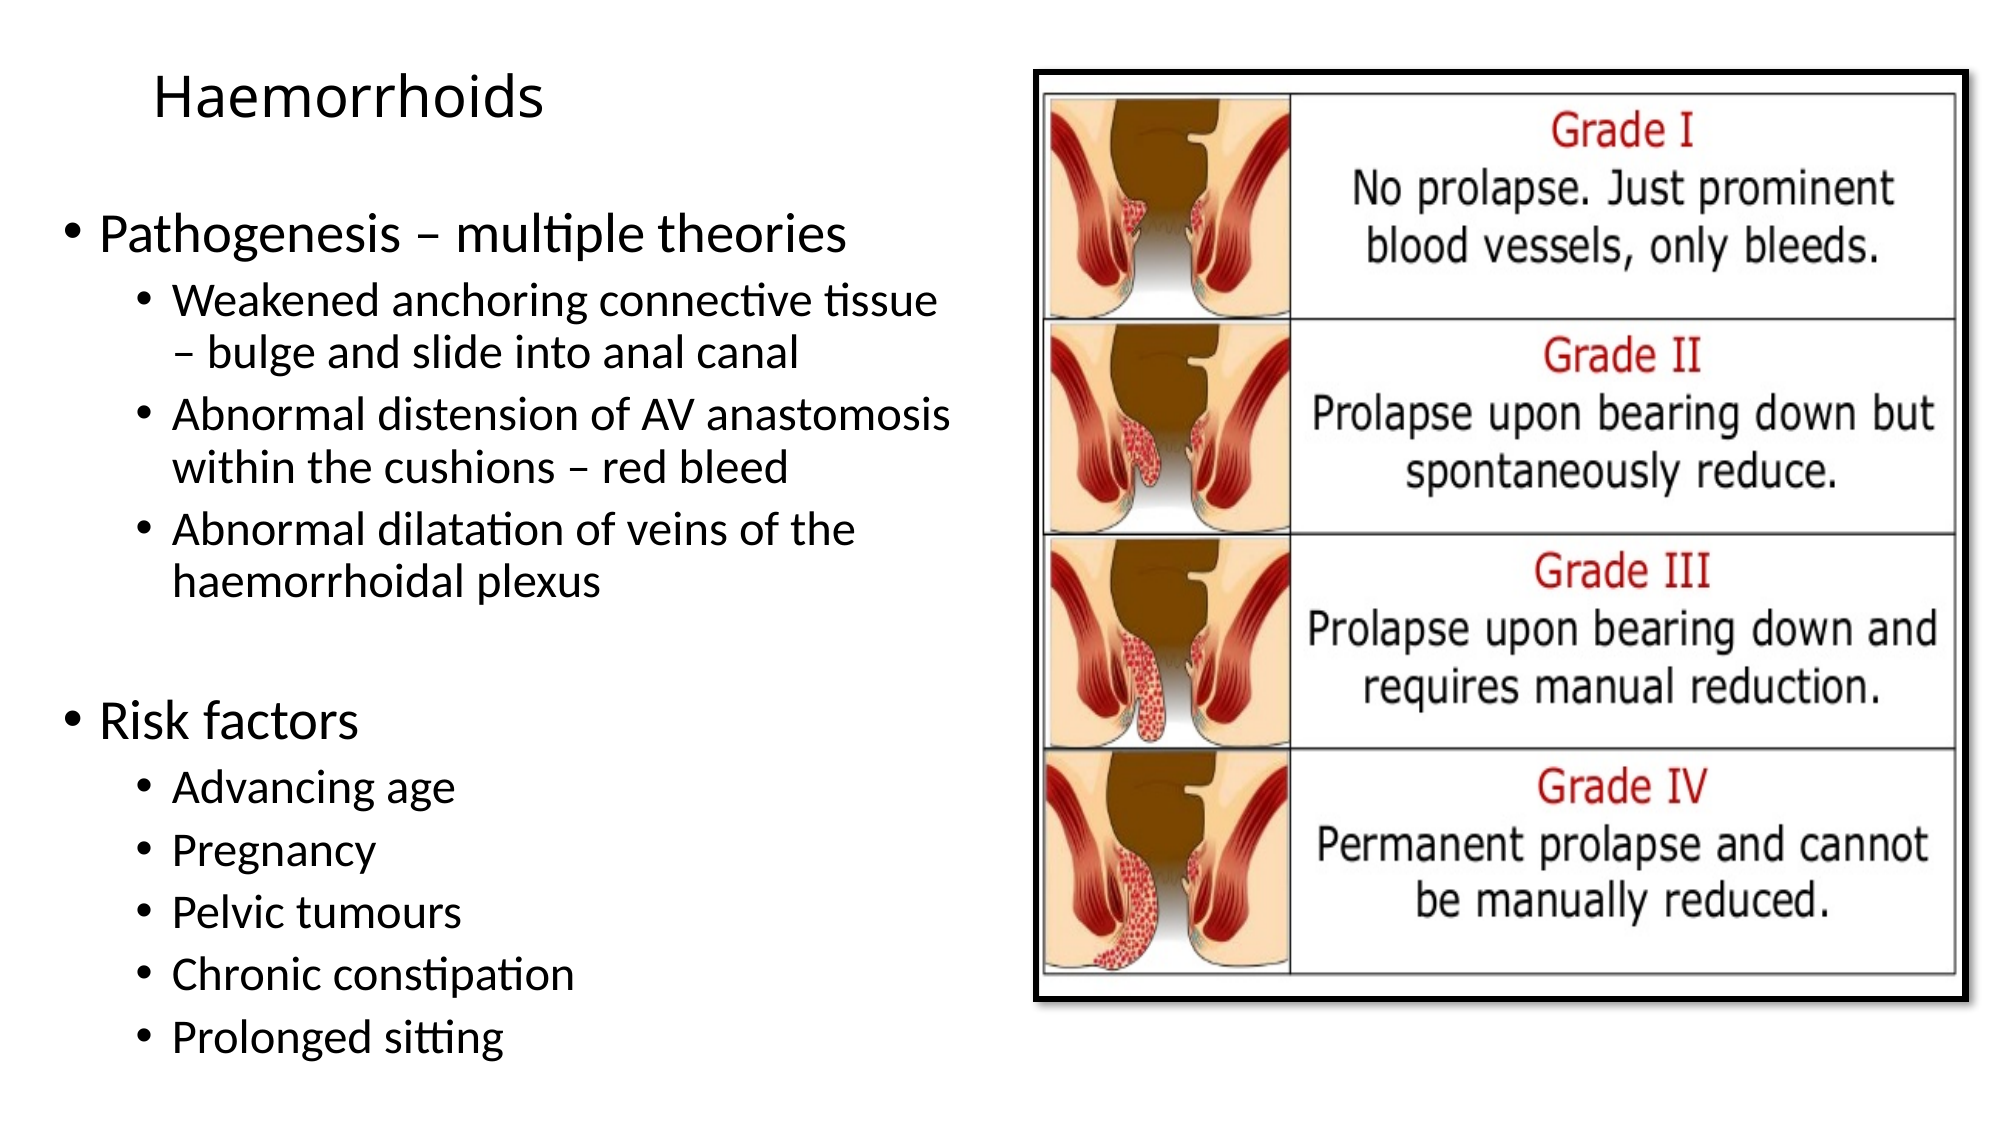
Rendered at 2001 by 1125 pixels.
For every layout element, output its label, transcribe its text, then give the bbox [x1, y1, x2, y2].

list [1039, 74, 1963, 996]
title Haemorrhoids [137, 59, 1863, 138]
list Pathogenesis – multiple theories Weakened anchoring connective tissue – bulge and slide into anal canal Abnormal distension of AV anastomosis within the cushions – red bleed Abnormal dilatation of veins of the haemorrhoidal plexus Risk factors Advancing age Pregnancy Pelvic tumours Chronic constipation Prolonged sitting [47, 195, 975, 1084]
